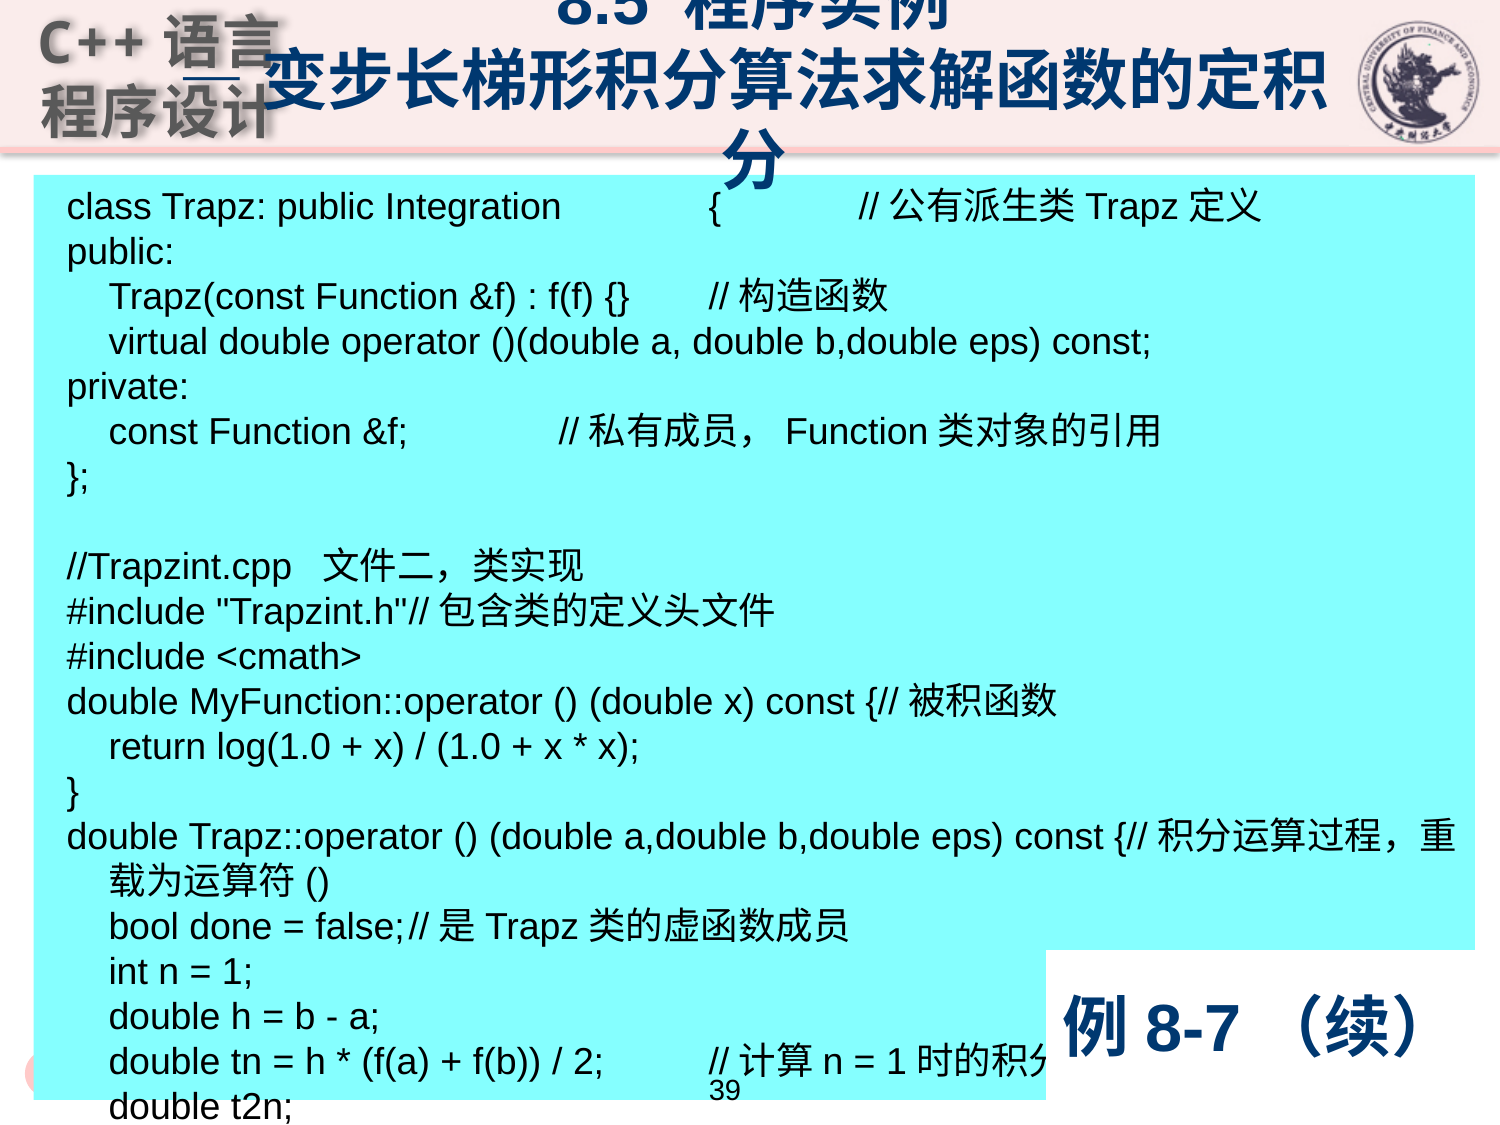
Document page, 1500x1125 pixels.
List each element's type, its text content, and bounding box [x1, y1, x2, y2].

title 例8-7（续） [1045, 949, 1476, 1101]
picture [0, 0, 132, 147]
list class Trapz: public Integration { //公有派生类Trapz定义 public: Trapz(const Function &f) : f(f) {} //构造函数 virtual double operator ()(double a, double b,double eps) const; private: const Function &f; //私有成员，Function类对象的引用 }; //Trapzint.cpp 文件二，类实现 #include "Trapzint.h" //包含类的定义头文件 #include <cmath> double MyFunction::operator () (double x) const {//被积函数 return log(1.0 + x) / (1.0 + x * x); } double Trapz::operator () (double a,double b,double eps) const {//积分运算过程，重载为运算符() bool done = false; //是Trapz类的虚函数成员 int n = 1; double h = b - a; double tn = h * (f(a) + f(b)) / 2; //计算n = 1时的积分值 double t2n; [33, 174, 1476, 1101]
picture [1375, 0, 1500, 147]
slide_number 39 [674, 1049, 776, 1125]
text_box 8.5 程序实例 —变步长梯形积分算法求解函数的定积分 [132, 0, 1375, 156]
